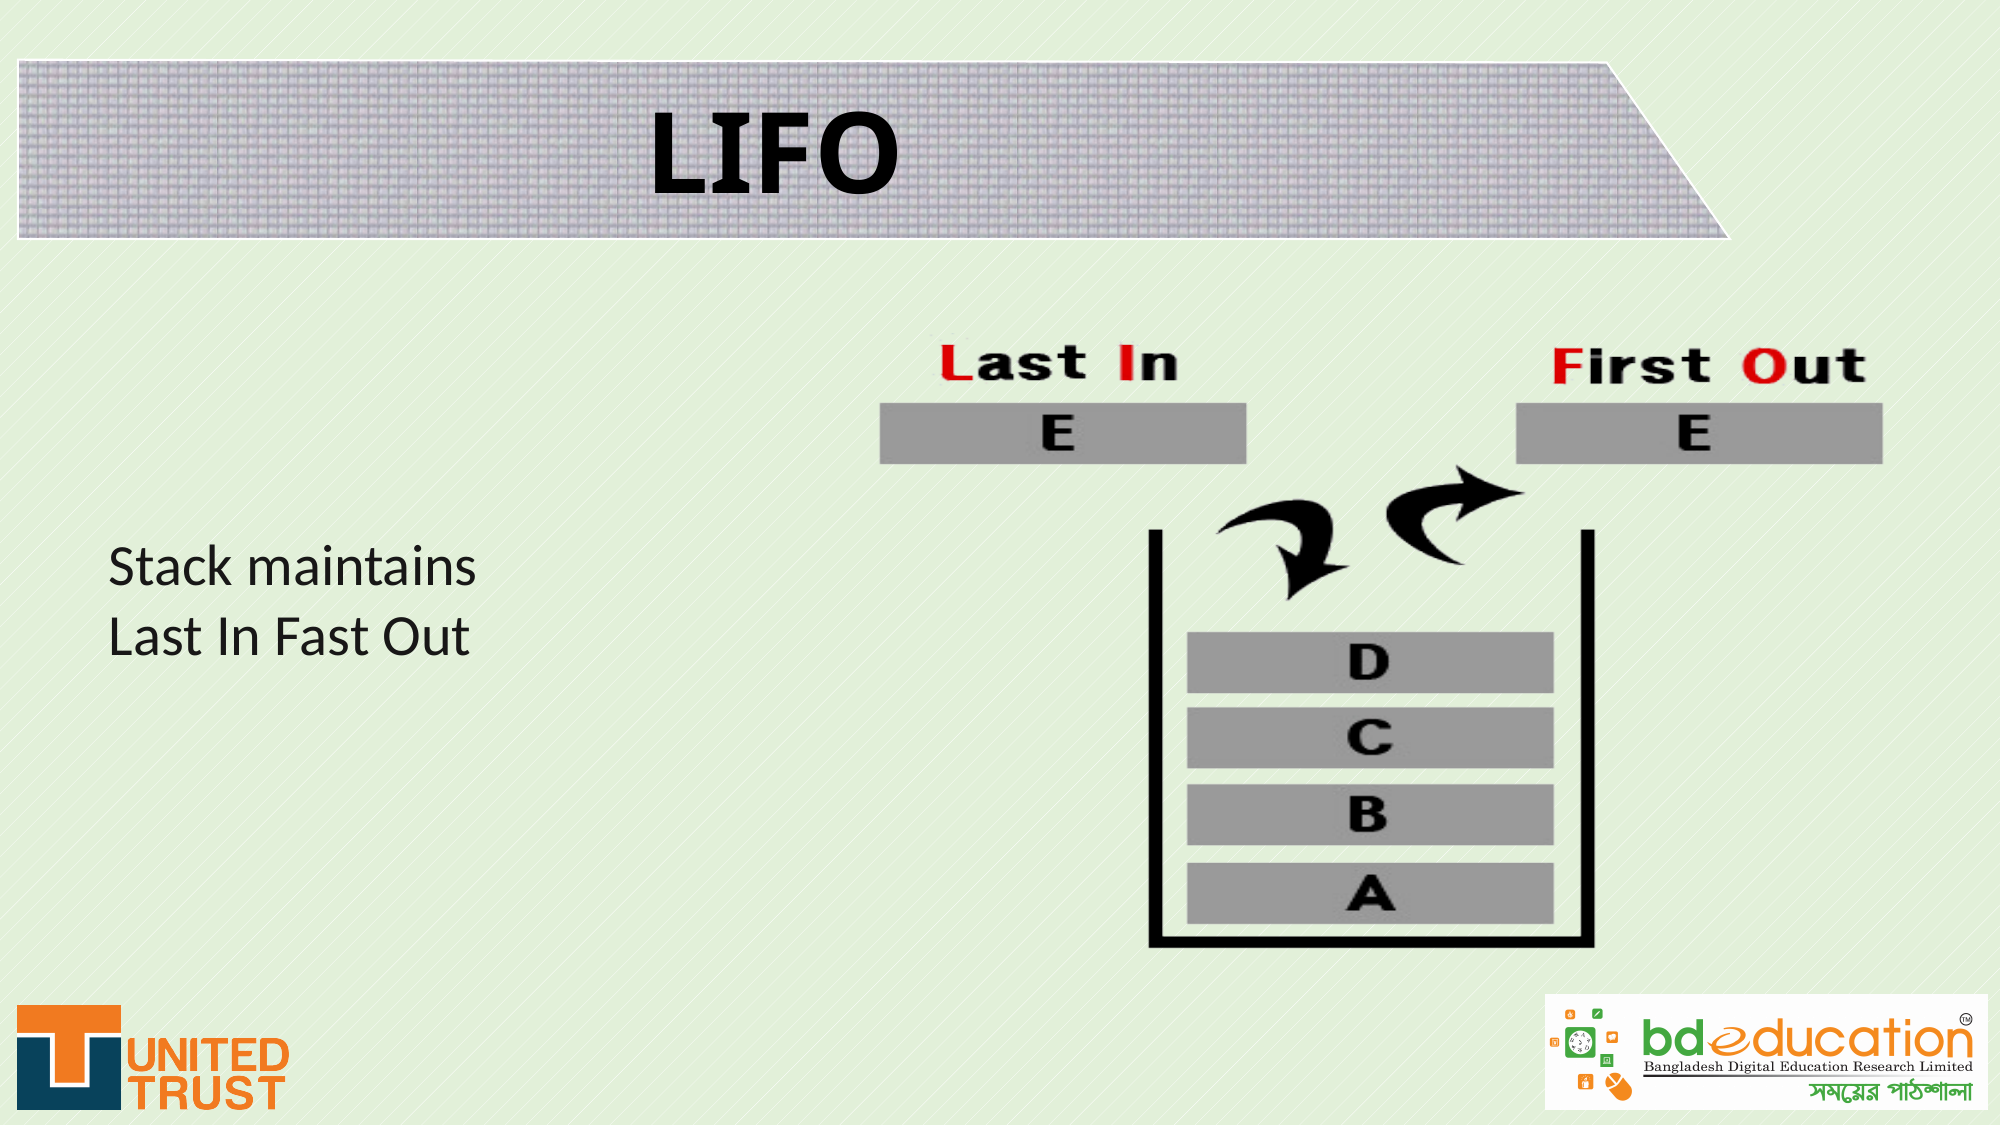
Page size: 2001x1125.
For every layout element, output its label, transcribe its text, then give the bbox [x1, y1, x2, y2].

text_box LIFO [630, 73, 919, 224]
picture [1545, 994, 1988, 1110]
text_box Stack maintains Last In Fast Out [94, 519, 873, 675]
picture [17, 1005, 289, 1110]
picture [873, 333, 1891, 969]
text_box [16, 58, 1733, 241]
